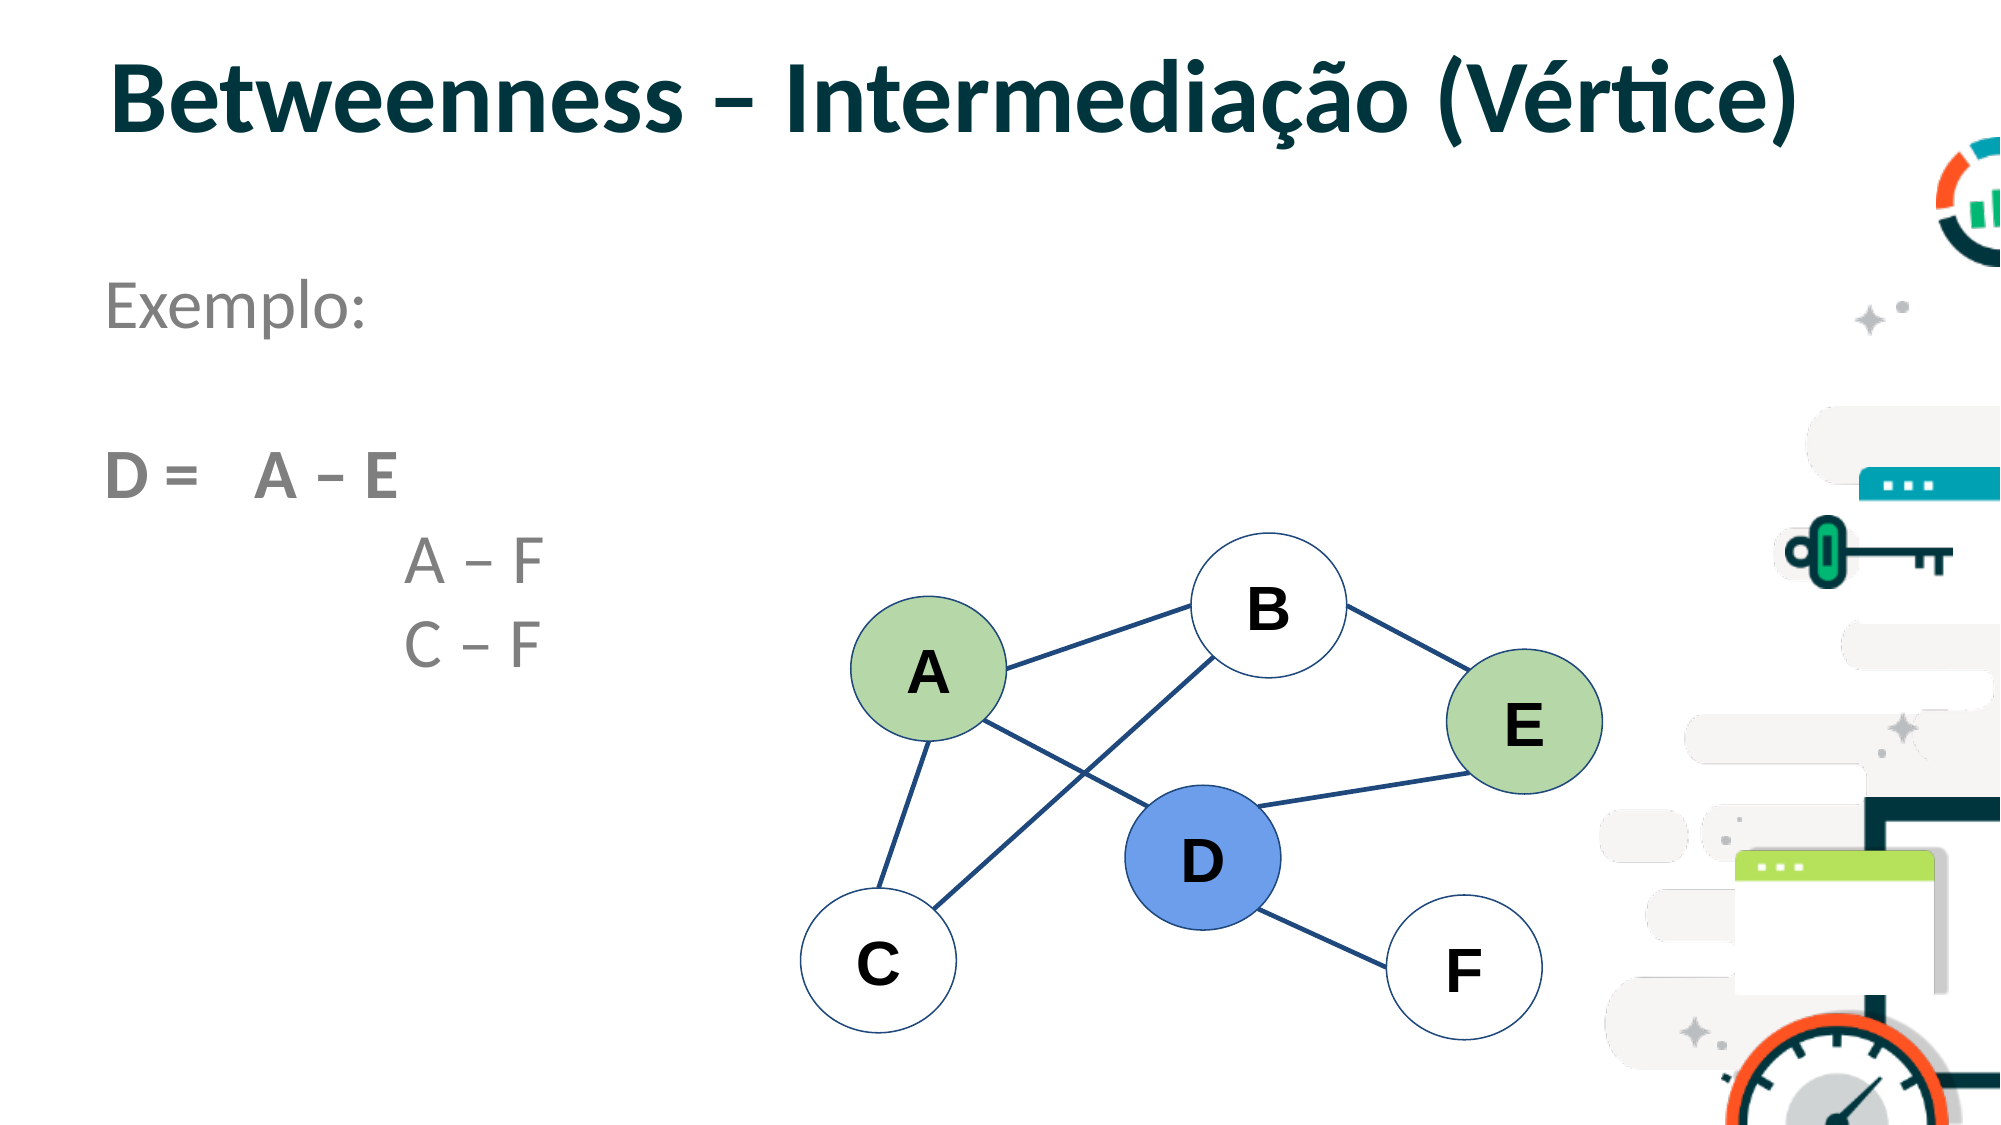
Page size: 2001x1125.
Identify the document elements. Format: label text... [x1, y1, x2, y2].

picture [1896, 301, 1909, 313]
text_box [1257, 908, 1387, 968]
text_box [933, 656, 1215, 910]
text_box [878, 740, 929, 889]
text_box C [800, 888, 957, 1033]
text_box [1006, 605, 1192, 655]
subtitle Exemplo: D = A – E A – F C – F [89, 249, 1590, 1025]
picture [1854, 304, 1886, 336]
text_box E [1446, 649, 1603, 794]
text_box D [1159, 787, 1281, 931]
text_box F [1386, 894, 1543, 1040]
text_box A [850, 596, 1001, 739]
picture [1599, 406, 2000, 1125]
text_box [1346, 605, 1470, 671]
picture [1936, 137, 2000, 267]
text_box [1257, 772, 1470, 807]
title Betweenness – Intermediação (Vértice) [94, 0, 1892, 199]
text_box B [1191, 533, 1347, 678]
